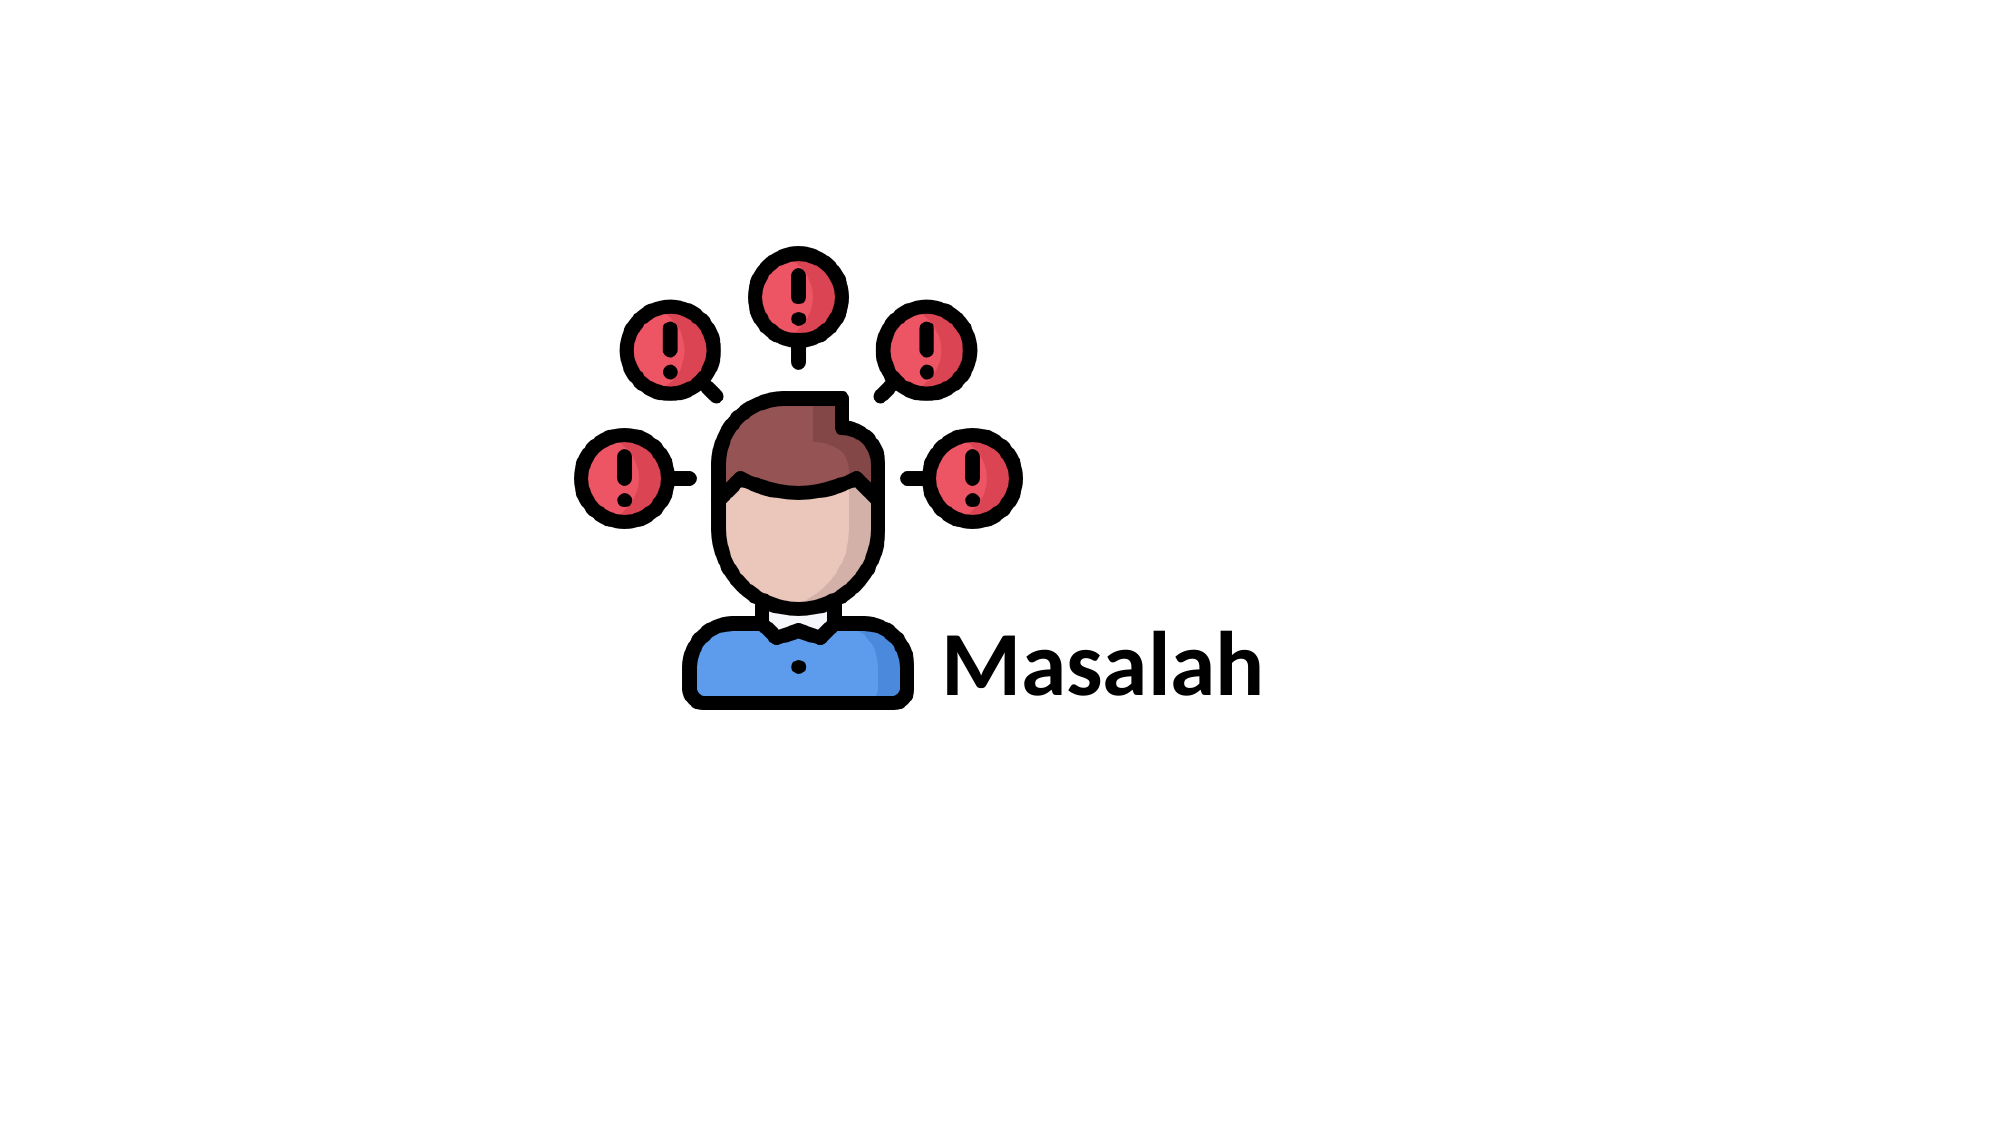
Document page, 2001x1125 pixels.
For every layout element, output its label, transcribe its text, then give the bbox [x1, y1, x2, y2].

text_box Masalah [926, 596, 1281, 721]
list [566, 246, 1030, 710]
